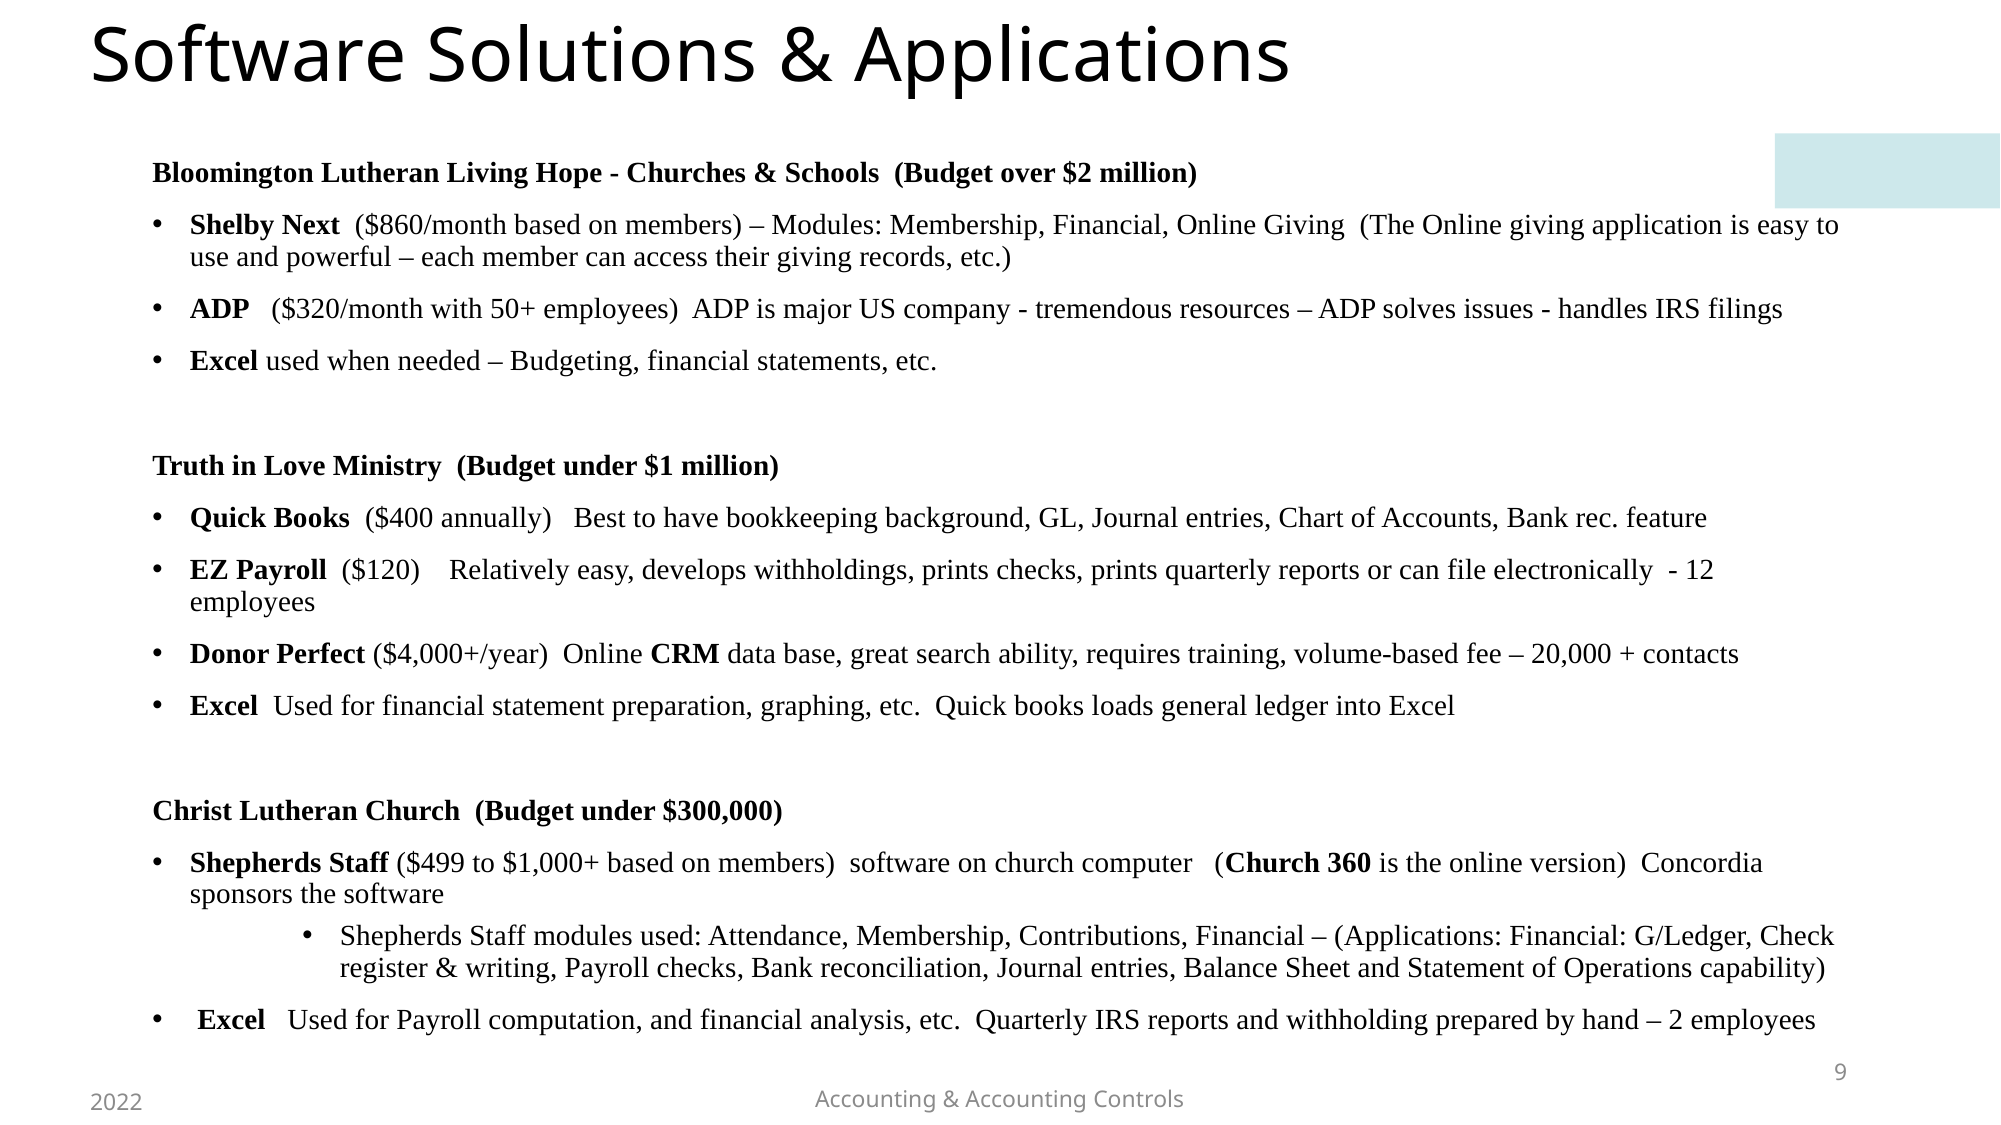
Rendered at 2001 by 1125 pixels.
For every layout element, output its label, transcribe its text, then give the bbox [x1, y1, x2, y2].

footer Accounting & Accounting Controls [662, 1077, 1338, 1120]
slide_number 2022 [75, 1077, 525, 1125]
list Bloomington Lutheran Living Hope - Churches & Schools (Budget over $2 million) Shelby Next ($860/month based on members) – Modules: Membership, Financial, Online Giving (The Online giving application is easy to use and powerful – each member can access their giving records, etc.) ADP ($320/month with 50+ employees) ADP is major US company - tremendous resources – ADP solves issues - handles IRS filings Excel used when needed – Budgeting, financial statements, etc. Truth in Love Ministry (Budget under $1 million) Quick Books ($400 annually) Best to have bookkeeping background, GL, Journal entries, Chart of Accounts, Bank rec. feature EZ Payroll ($120) Relatively easy, develops withholdings, prints checks, prints quarterly reports or can file electronically - 12 employees Donor Perfect ($4,000+/year) Online CRM data base, great search ability, requires training, volume-based fee – 20,000 + contacts Excel Used for financial statement preparation, graphing, etc. Quick books loads general ledger into Excel Christ Lutheran Church (Budget under $300,000) Shepherds Staff ($499 to $1,000+ based on members) software on church computer (Church 360 is the online version) Concordia sponsors the software Shepherds Staff modules used: Attendance, Membership, Contributions, Financial – (Applications: Financial: G/Ledger, Check register & writing, Payroll checks, Bank reconciliation, Journal entries, Balance Sheet and Statement of Operations capability) Excel Used for Payroll computation, and financial analysis, etc. Quarterly IRS reports and withholding prepared by hand – 2 employees [137, 149, 1863, 1043]
title Software Solutions & Applications [75, 22, 1925, 183]
slide_number 9 [1412, 1042, 1863, 1103]
